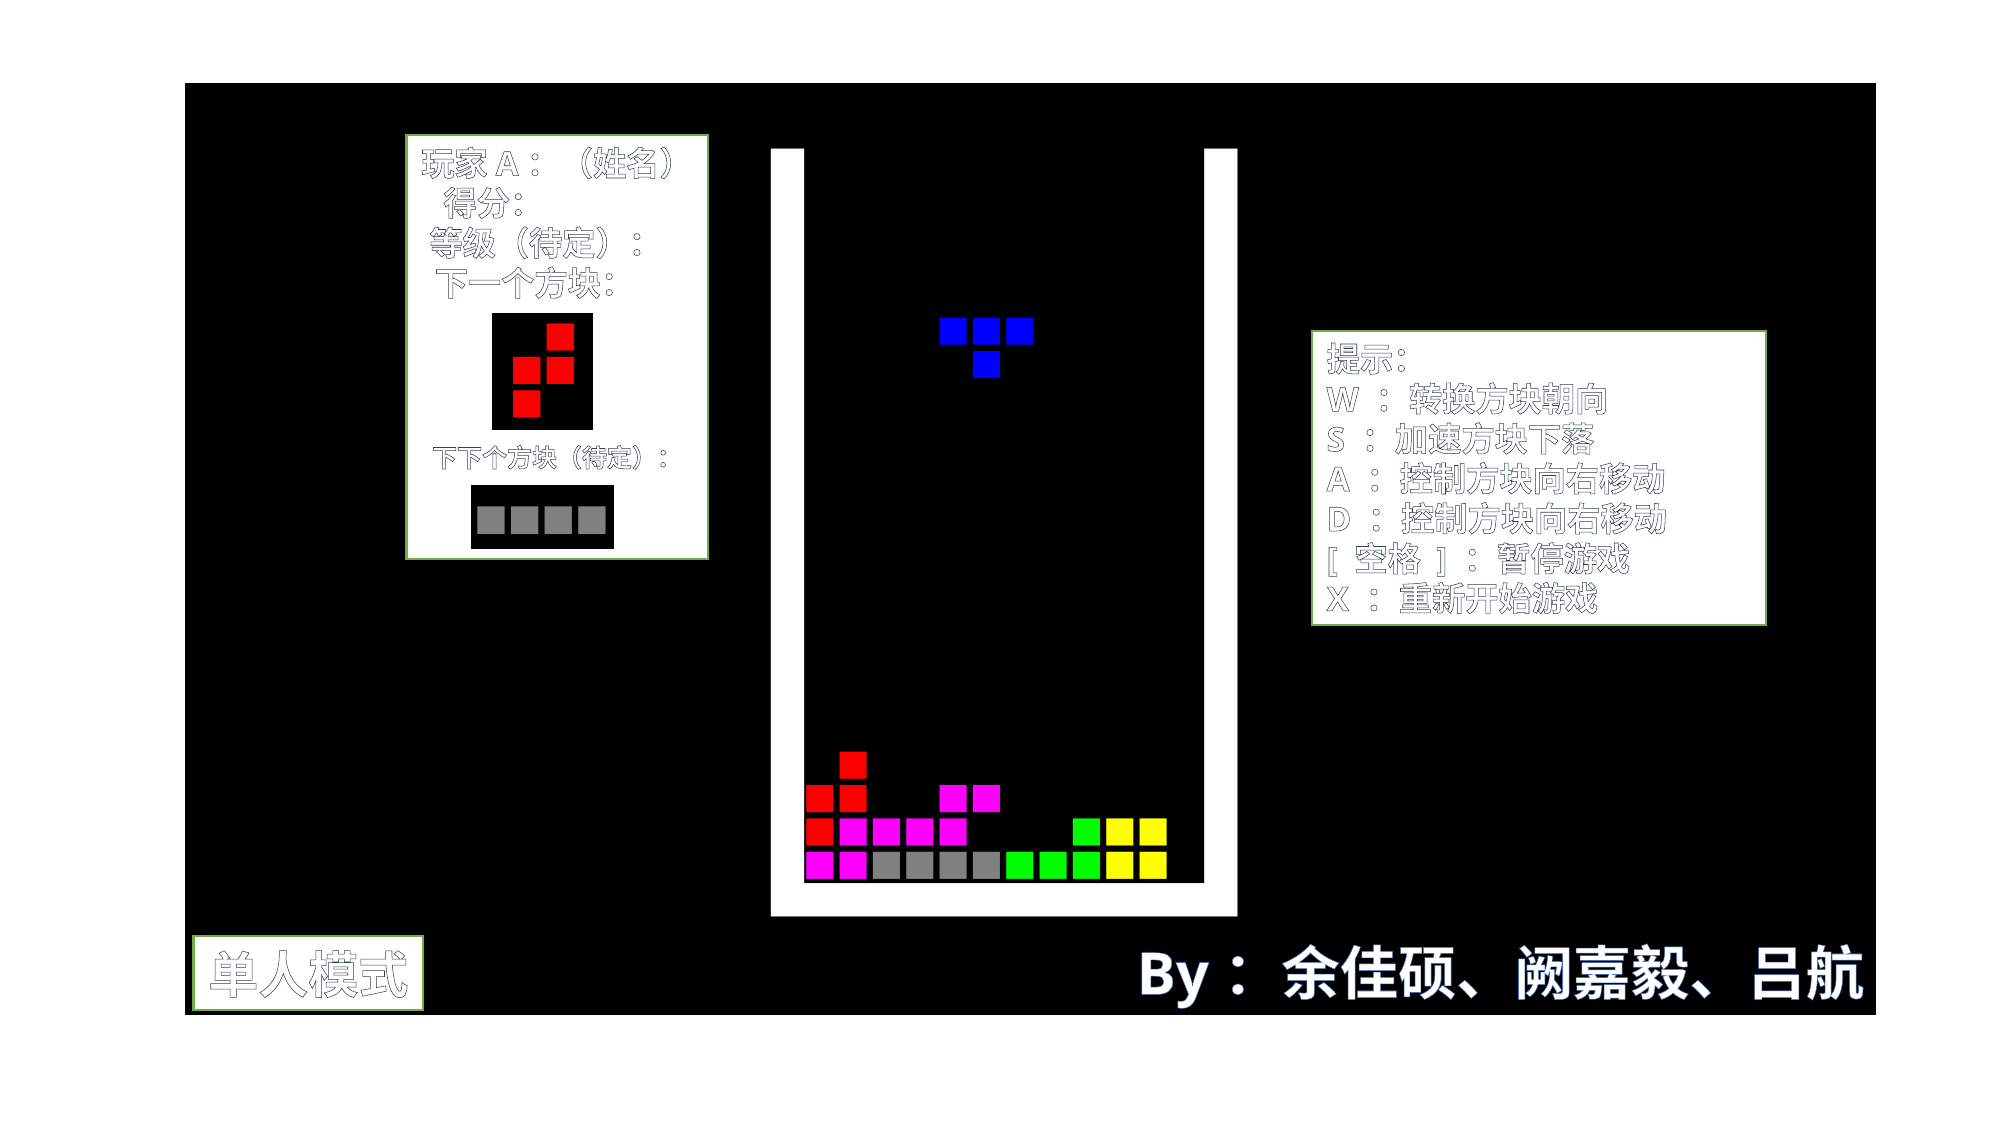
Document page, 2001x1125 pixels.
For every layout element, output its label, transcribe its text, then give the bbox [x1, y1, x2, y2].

text_box [185, 83, 1876, 1015]
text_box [410, 134, 704, 564]
text_box 单人模式 [192, 935, 424, 1011]
text_box 提示： W ：转换方块朝向 S ：加速方块下落 A ：控制方块向右移动 D ：控制方块向右移动 [ 空格 ] ：暂停游戏 X ：重新开始游戏 [1311, 330, 1767, 626]
picture [749, 134, 1250, 929]
text_box By：余佳硕、阙嘉毅、吕航 [1121, 928, 1879, 1014]
